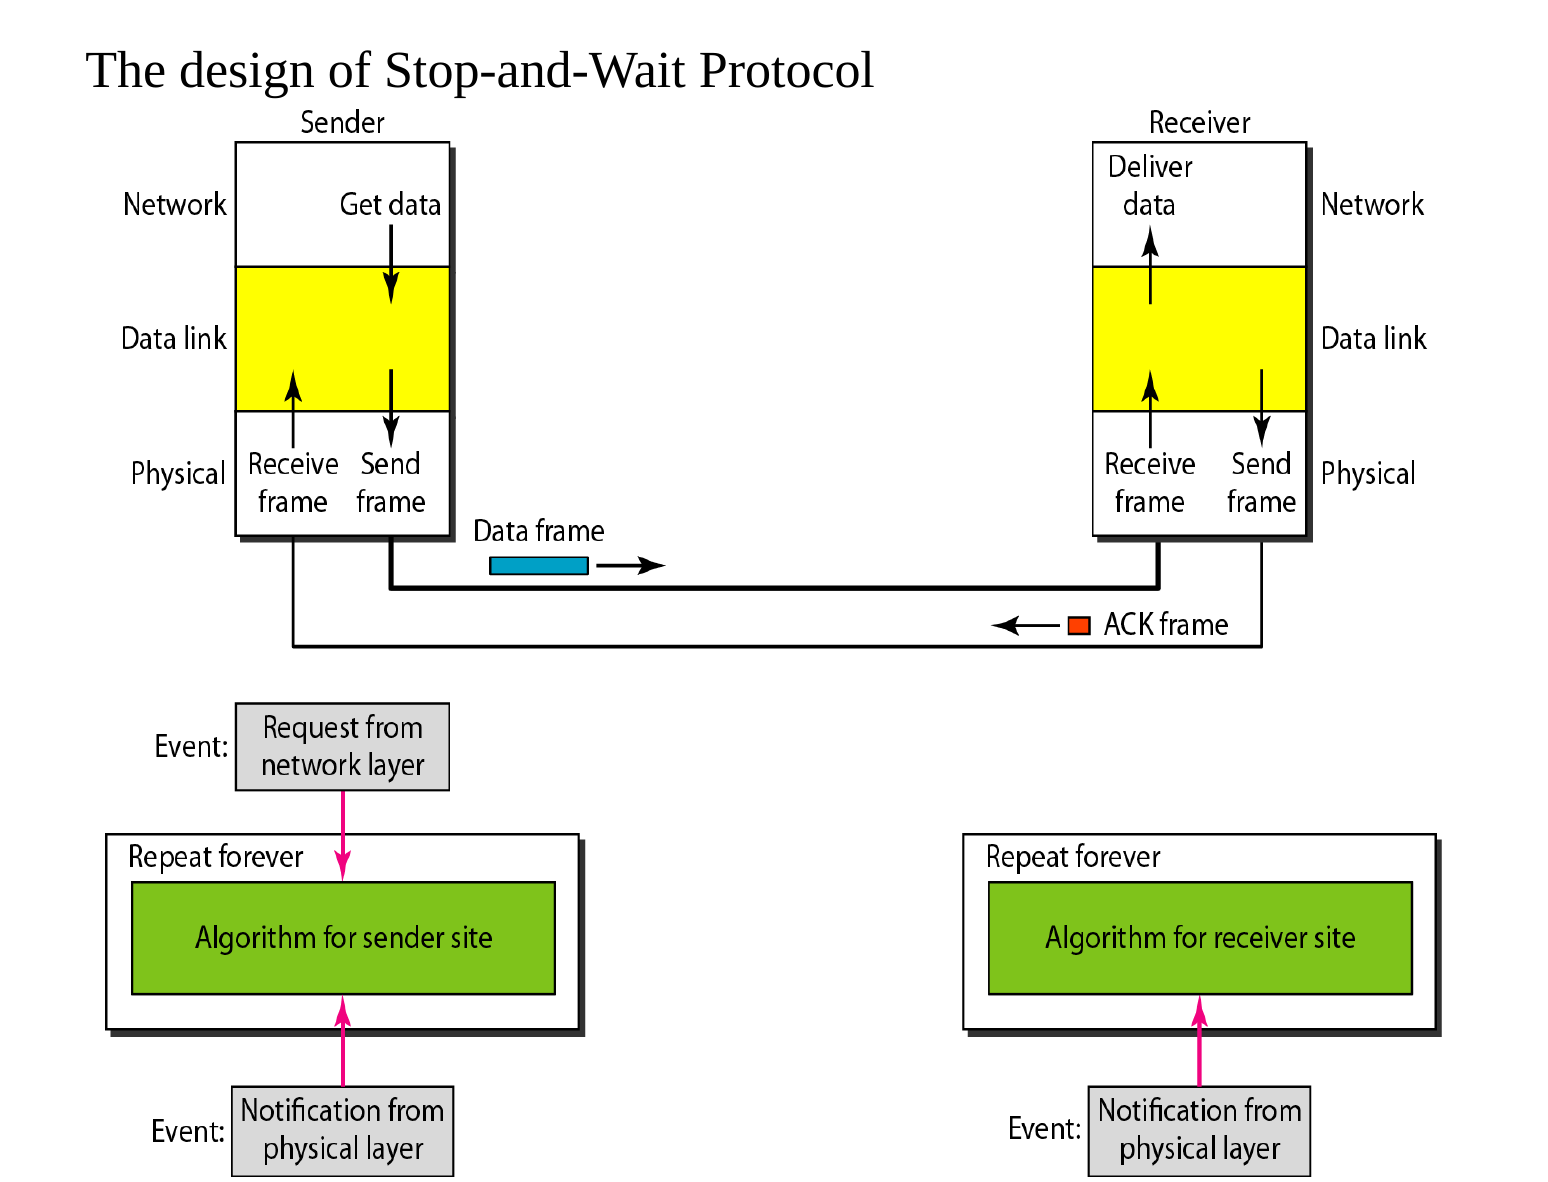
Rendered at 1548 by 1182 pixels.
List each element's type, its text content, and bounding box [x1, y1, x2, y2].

picture [105, 105, 1442, 1177]
text_box The design of Stop-and-Wait Protocol [70, 28, 1477, 106]
